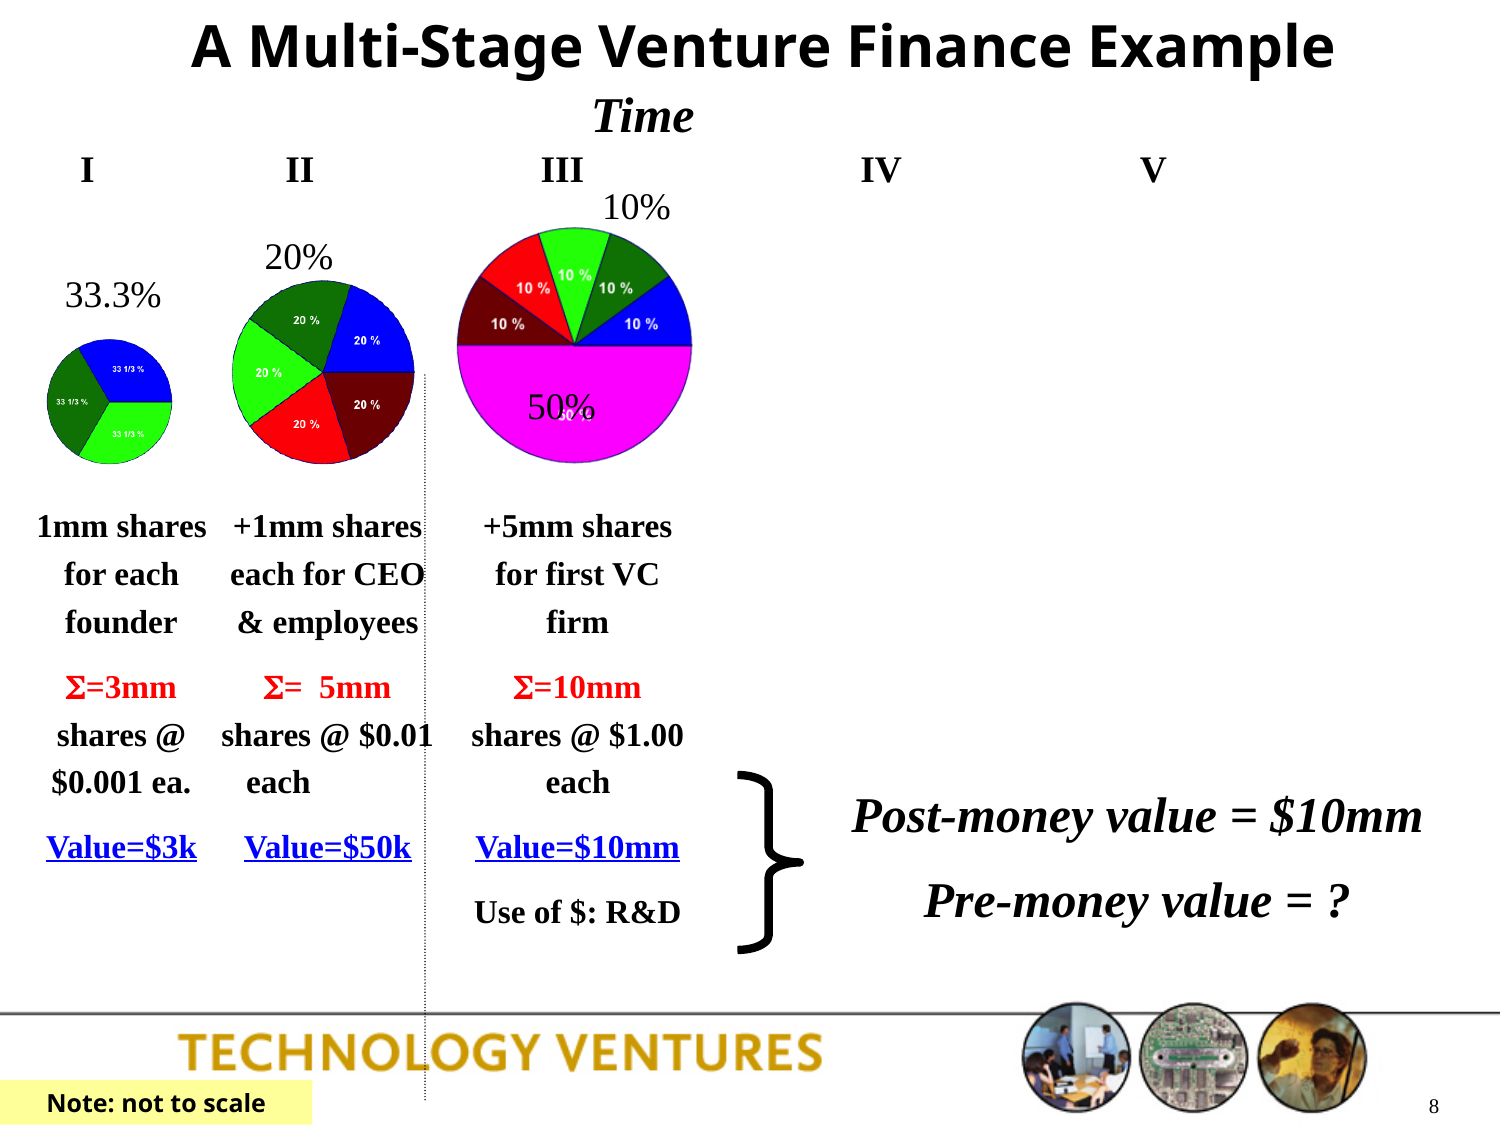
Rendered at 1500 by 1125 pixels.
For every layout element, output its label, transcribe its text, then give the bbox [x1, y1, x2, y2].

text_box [448, 226, 776, 951]
text_box Note: not to scale [0, 1079, 313, 1125]
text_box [15, 337, 197, 951]
text_box Time [575, 74, 711, 150]
title A Multi-Stage Venture Finance Example [61, 0, 1451, 88]
text_box 10% [587, 174, 750, 225]
text_box I [62, 137, 113, 198]
text_box 33.3% [49, 262, 213, 323]
text_box II [262, 137, 338, 198]
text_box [202, 279, 443, 951]
picture [0, 987, 1500, 1125]
text_box III [512, 137, 613, 198]
text_box IV [837, 137, 925, 198]
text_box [737, 774, 1451, 951]
text_box 20% [249, 224, 413, 278]
text_box V [1125, 137, 1175, 198]
